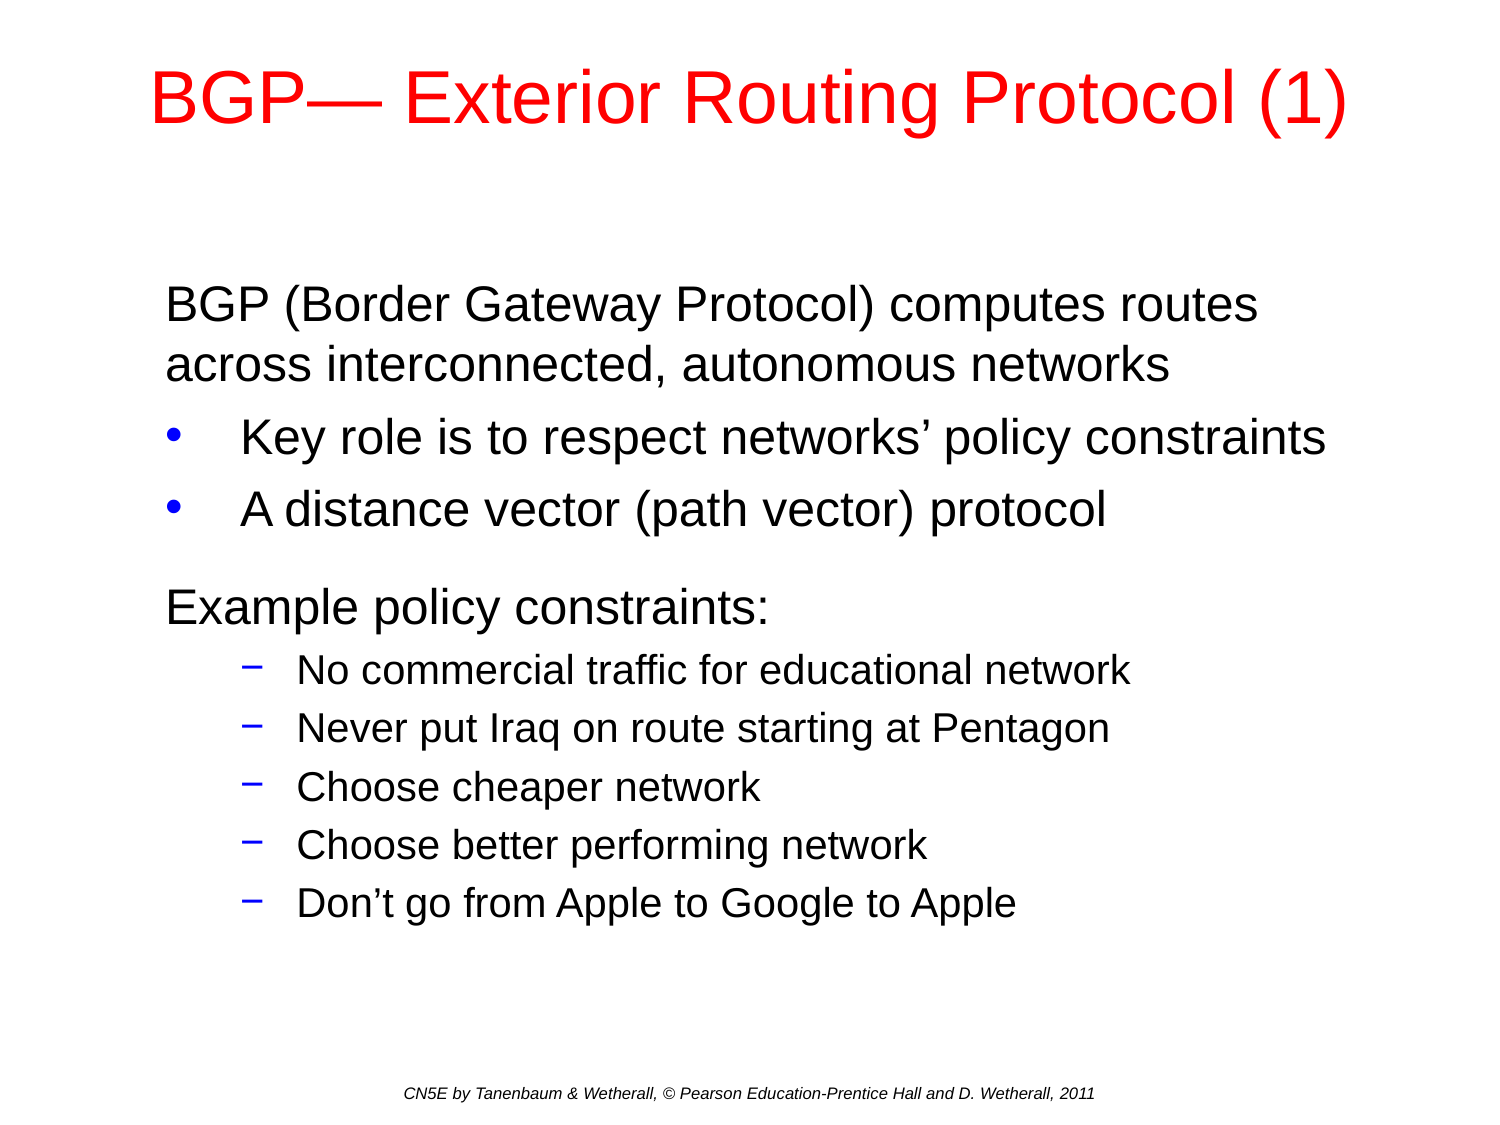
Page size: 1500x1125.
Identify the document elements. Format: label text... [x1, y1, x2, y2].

title BGP— Exterior Routing Protocol (1) [0, 0, 1500, 188]
footer CN5E by Tanenbaum & Wetherall, © Pearson Education-Prentice Hall and D. Wetherall, 2011 [0, 1074, 1500, 1125]
list BGP (Border Gateway Protocol) computes routes across interconnected, autonomous networks Key role is to respect networks’ policy constraints A distance vector (path vector) protocol Example policy constraints: No commercial traffic for educational network Never put Iraq on route starting at Pentagon Choose cheaper network Choose better performing network Don’t go from Apple to Google to Apple [149, 263, 1429, 1020]
